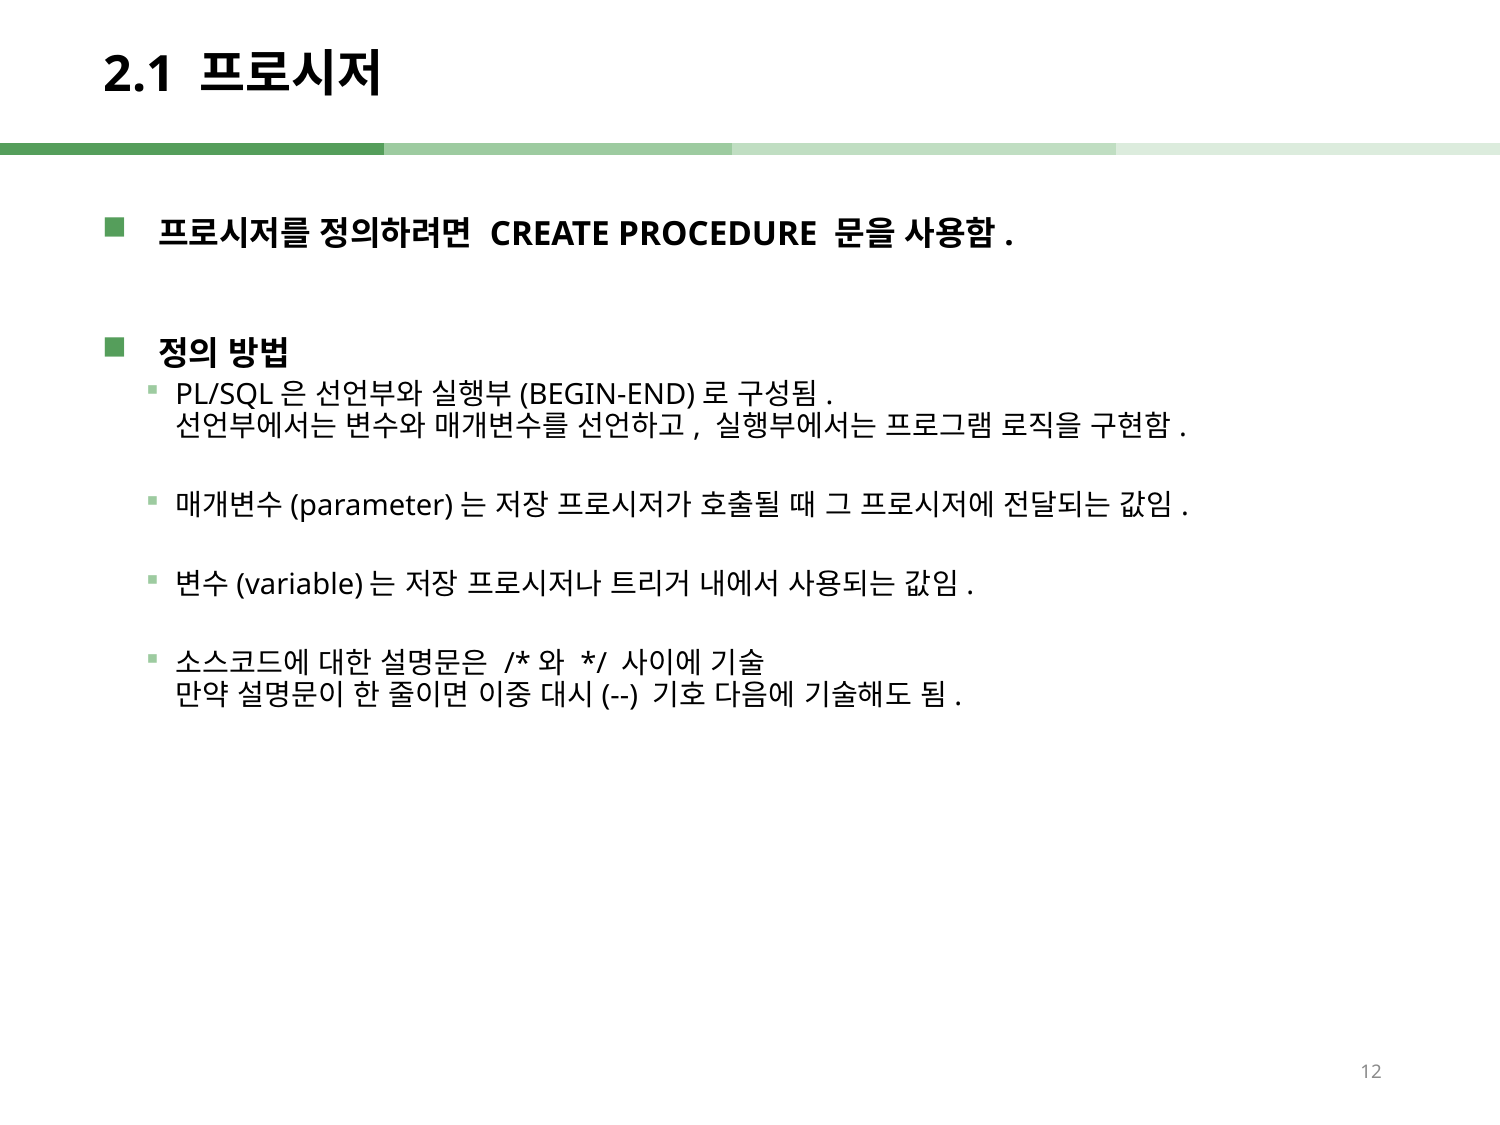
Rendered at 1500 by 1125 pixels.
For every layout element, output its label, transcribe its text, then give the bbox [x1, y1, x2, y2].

list 프로시저를 정의하려면 CREATE PROCEDURE 문을 사용함. 정의 방법 PL/SQL은 선언부와 실행부(BEGIN-END)로 구성됨. 선언부에서는 변수와 매개변수를 선언하고, 실행부에서는 프로그램 로직을 구현함. 매개변수(parameter)는 저장 프로시저가 호출될 때 그 프로시저에 전달되는 값임. 변수(variable)는 저장 프로시저나 트리거 내에서 사용되는 값임. 소스코드에 대한 설명문은 /*와 */ 사이에 기술 만약 설명문이 한 줄이면 이중 대시(--) 기호 다음에 기술해도 됨. [86, 184, 1434, 1071]
slide_number 12 [1059, 1042, 1397, 1103]
title 2.1 프로시저 [88, 30, 1329, 121]
